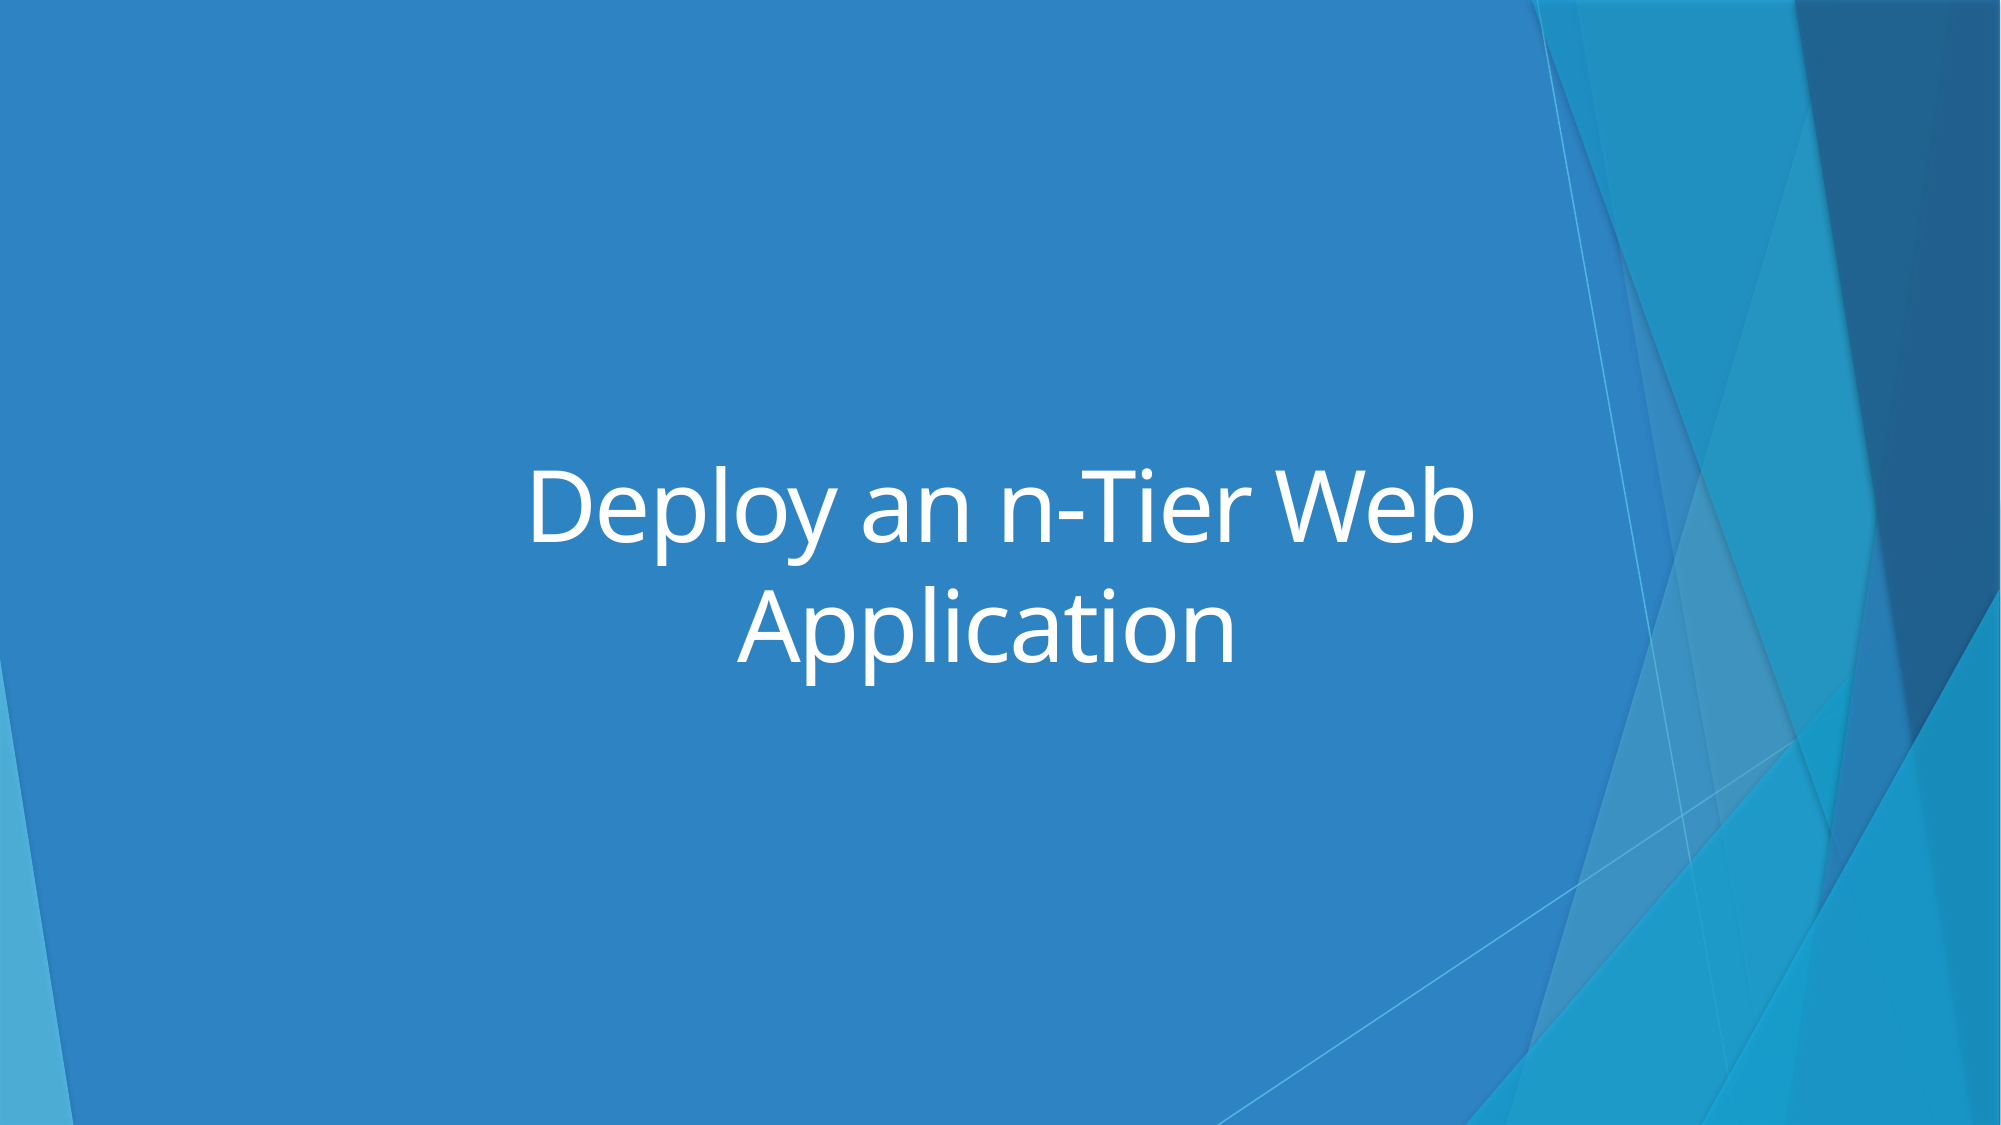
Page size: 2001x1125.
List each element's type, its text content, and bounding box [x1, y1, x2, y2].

title Deploy an n-Tier Web Application [330, 182, 1671, 943]
